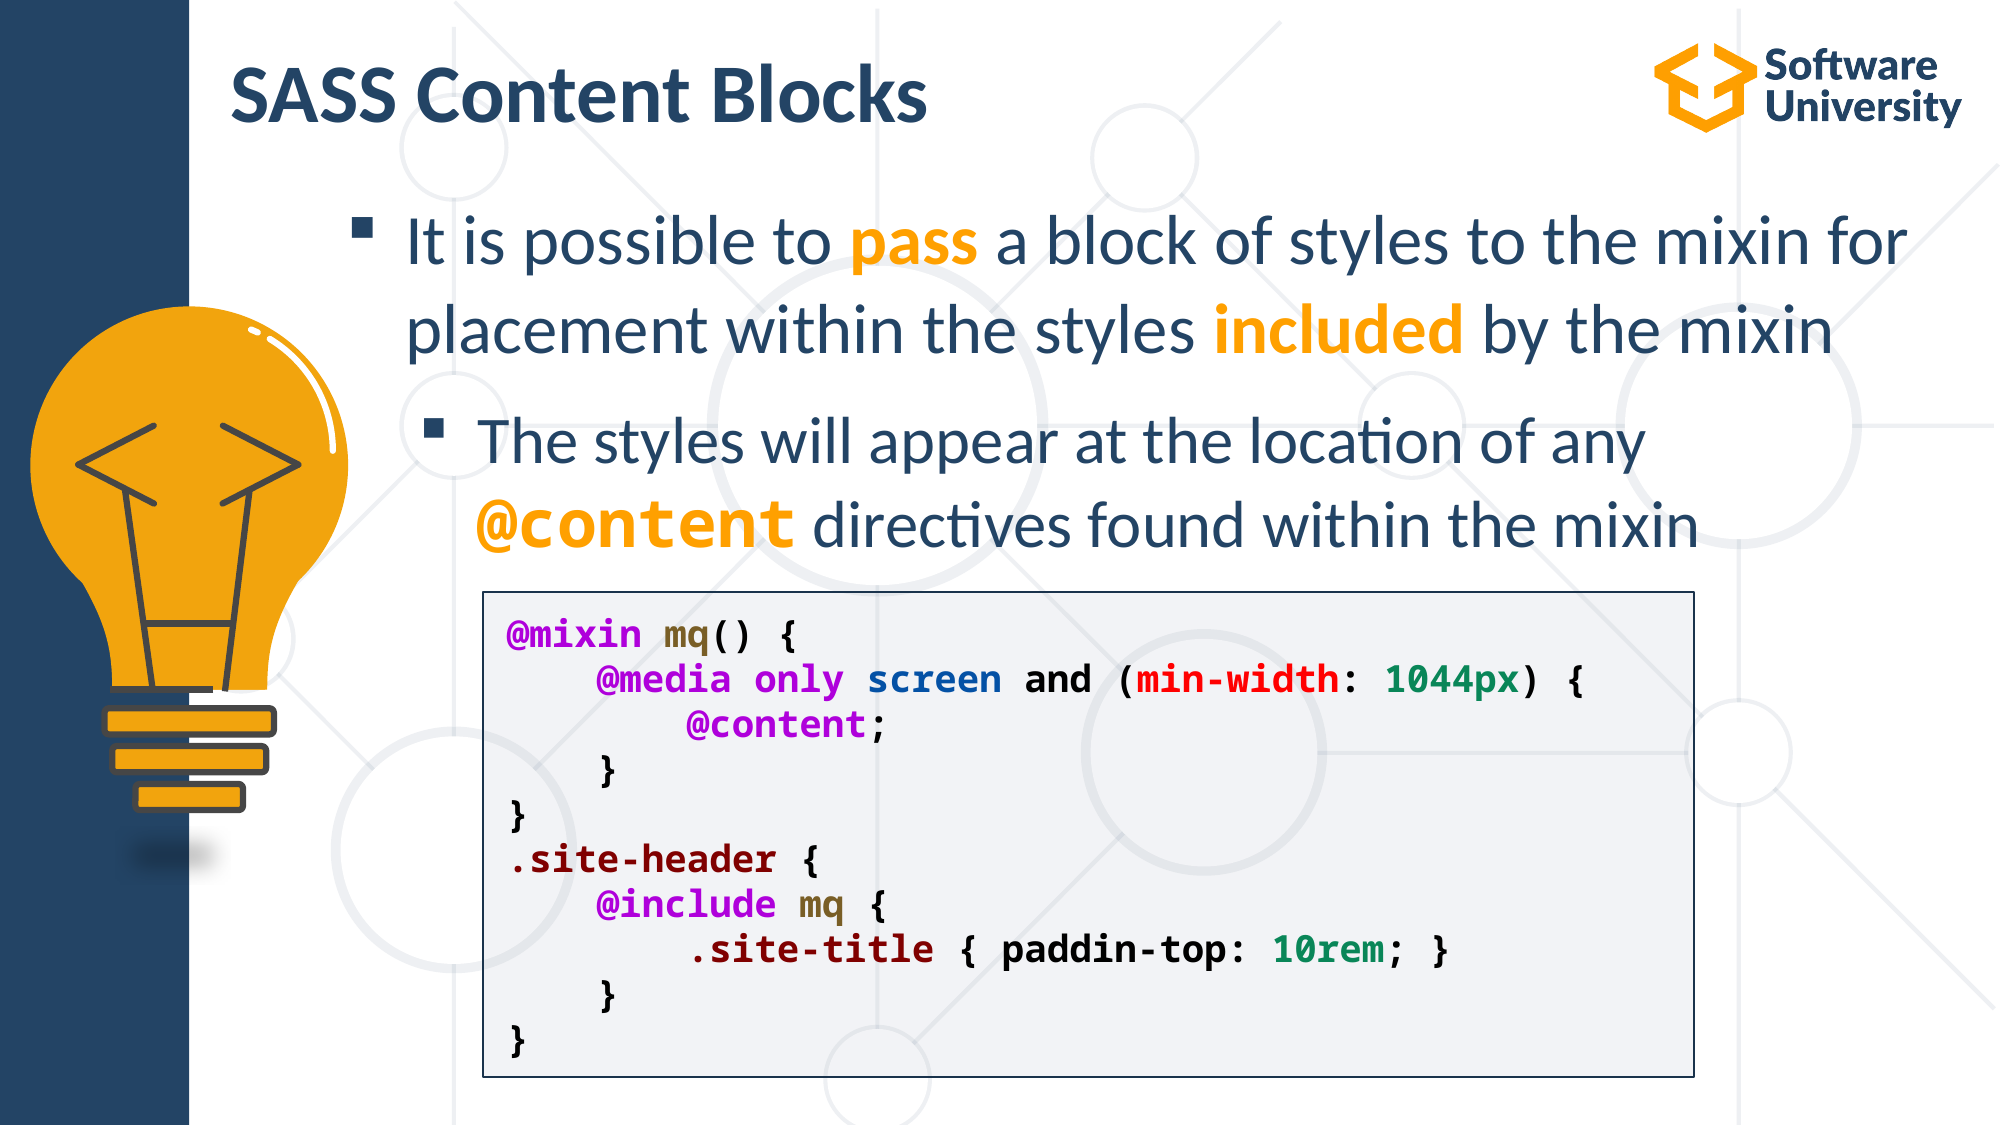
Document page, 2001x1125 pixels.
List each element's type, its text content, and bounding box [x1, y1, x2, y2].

picture [1641, 31, 1973, 145]
text_box @mixin mq() { @media only screen and (min-width: 1044px) { @content; } } .site-header { @include mq { .site-title { paddin-top: 10rem; } } } [483, 591, 1694, 1078]
list It is possible to pass a block of styles to the mixin for placement within the styles included by the mixin The styles will appear at the location of any @content directives found within the mixin [328, 183, 1968, 1094]
title SASS Content Blocks [212, 16, 1628, 162]
